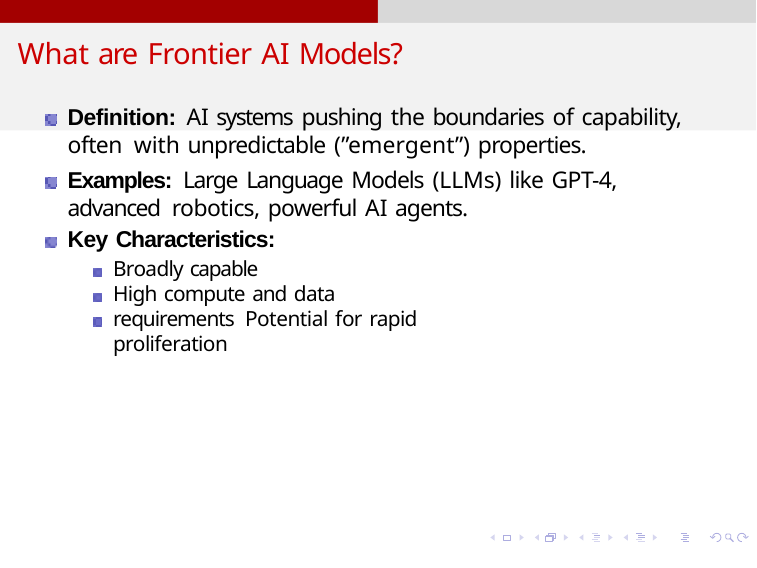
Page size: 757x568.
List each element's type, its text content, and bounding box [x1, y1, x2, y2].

picture [92, 317, 102, 327]
picture [92, 267, 102, 277]
picture [45, 177, 57, 189]
picture [45, 114, 57, 126]
text_box Definition: AI systems pushing the boundaries of capability, often with unpredictable (”emergent”) properties. Examples: Large Language Models (LLMs) like GPT-4, advanced robotics, powerful AI agents. Key Characteristics: Broadly capable High compute and data requirements Potential for rapid proliferation [65, 101, 701, 356]
title What are Frontier AI Models? [0, 22, 756, 131]
picture [92, 292, 102, 302]
picture [45, 236, 57, 249]
